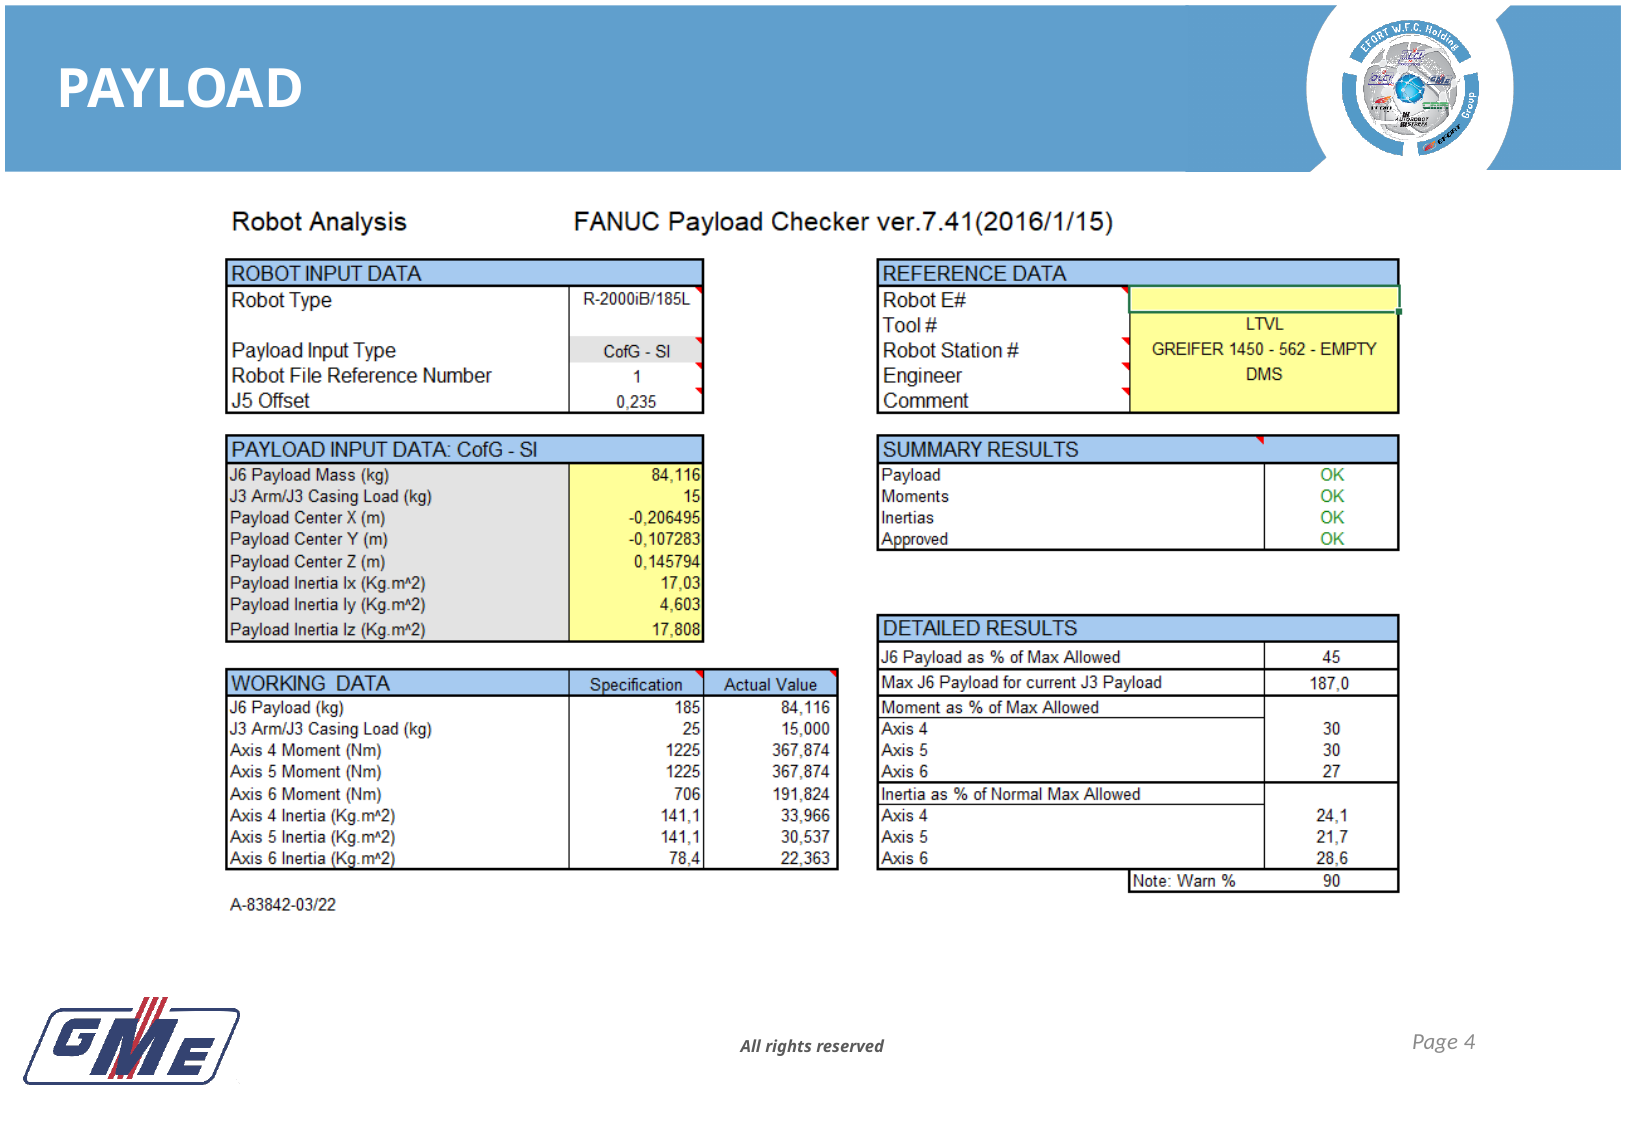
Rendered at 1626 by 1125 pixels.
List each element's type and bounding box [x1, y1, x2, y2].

picture [1189, 6, 1486, 172]
picture [219, 208, 1406, 917]
picture [23, 997, 240, 1085]
picture [1487, 6, 1621, 170]
